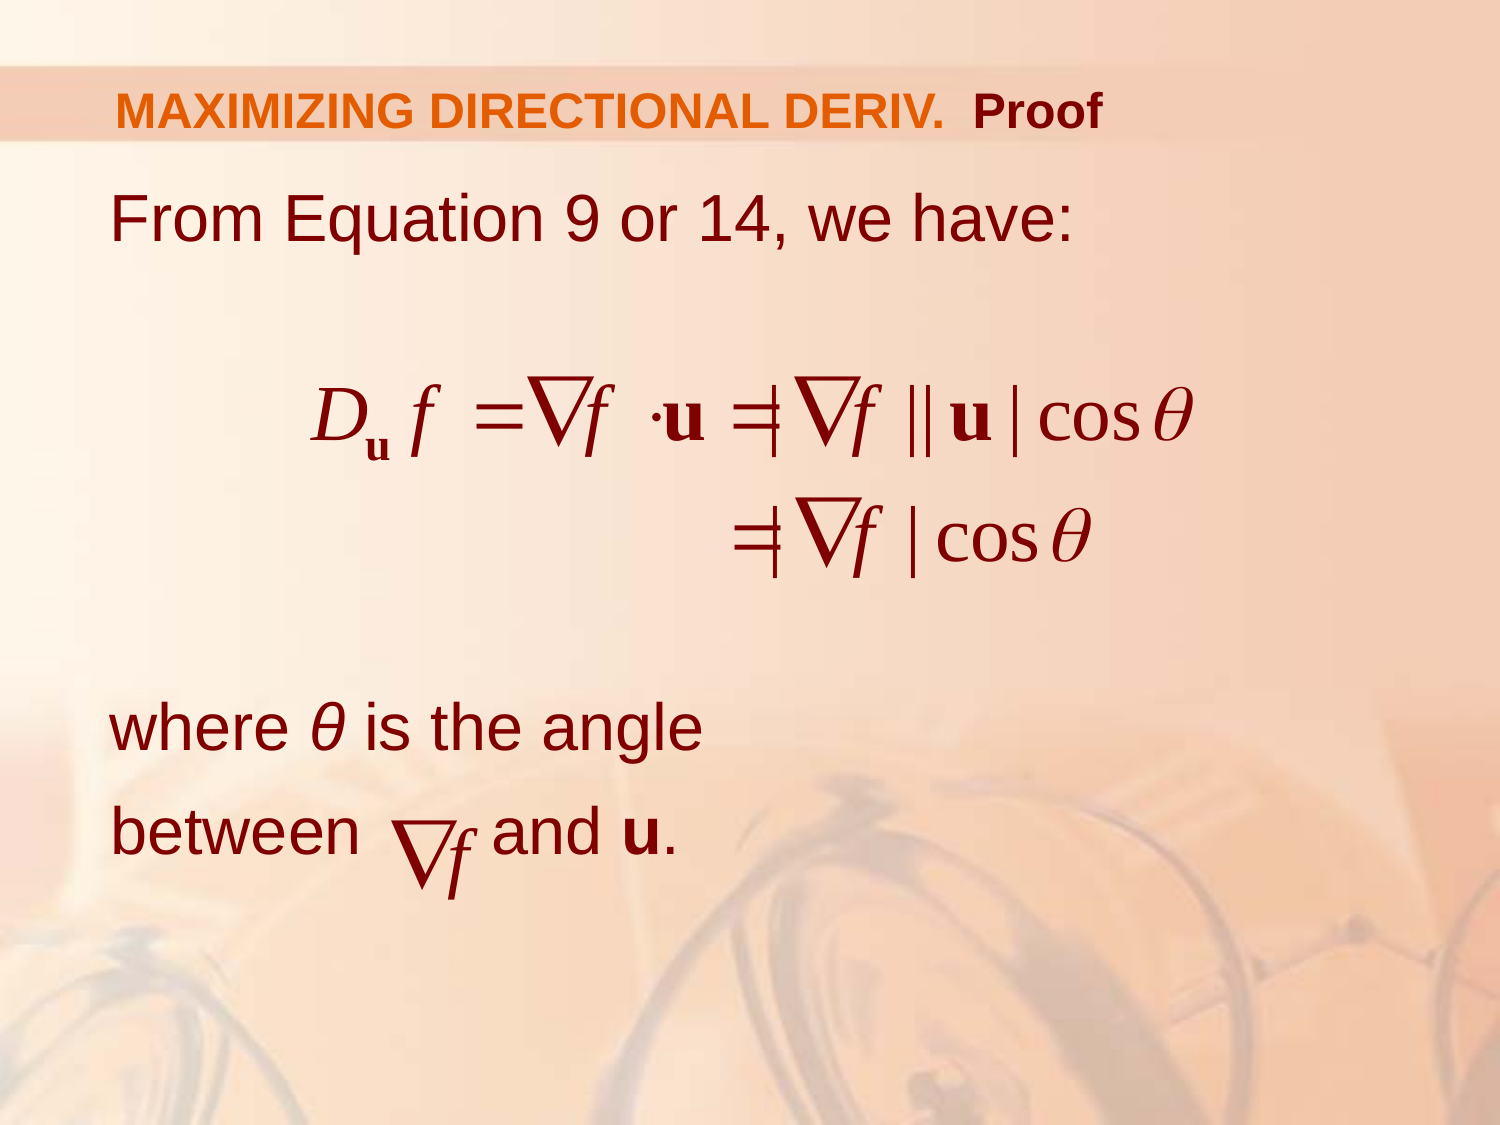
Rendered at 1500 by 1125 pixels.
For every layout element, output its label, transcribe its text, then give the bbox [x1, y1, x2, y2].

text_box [297, 360, 1210, 599]
picture [0, 0, 1500, 1125]
text_box Proof [957, 70, 1383, 146]
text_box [382, 812, 500, 917]
list From Equation 9 or 14, we have: where θ is the angle between and u. [85, 143, 1498, 1104]
title MAXIMIZING DIRECTIONAL DERIV. [99, 60, 975, 143]
